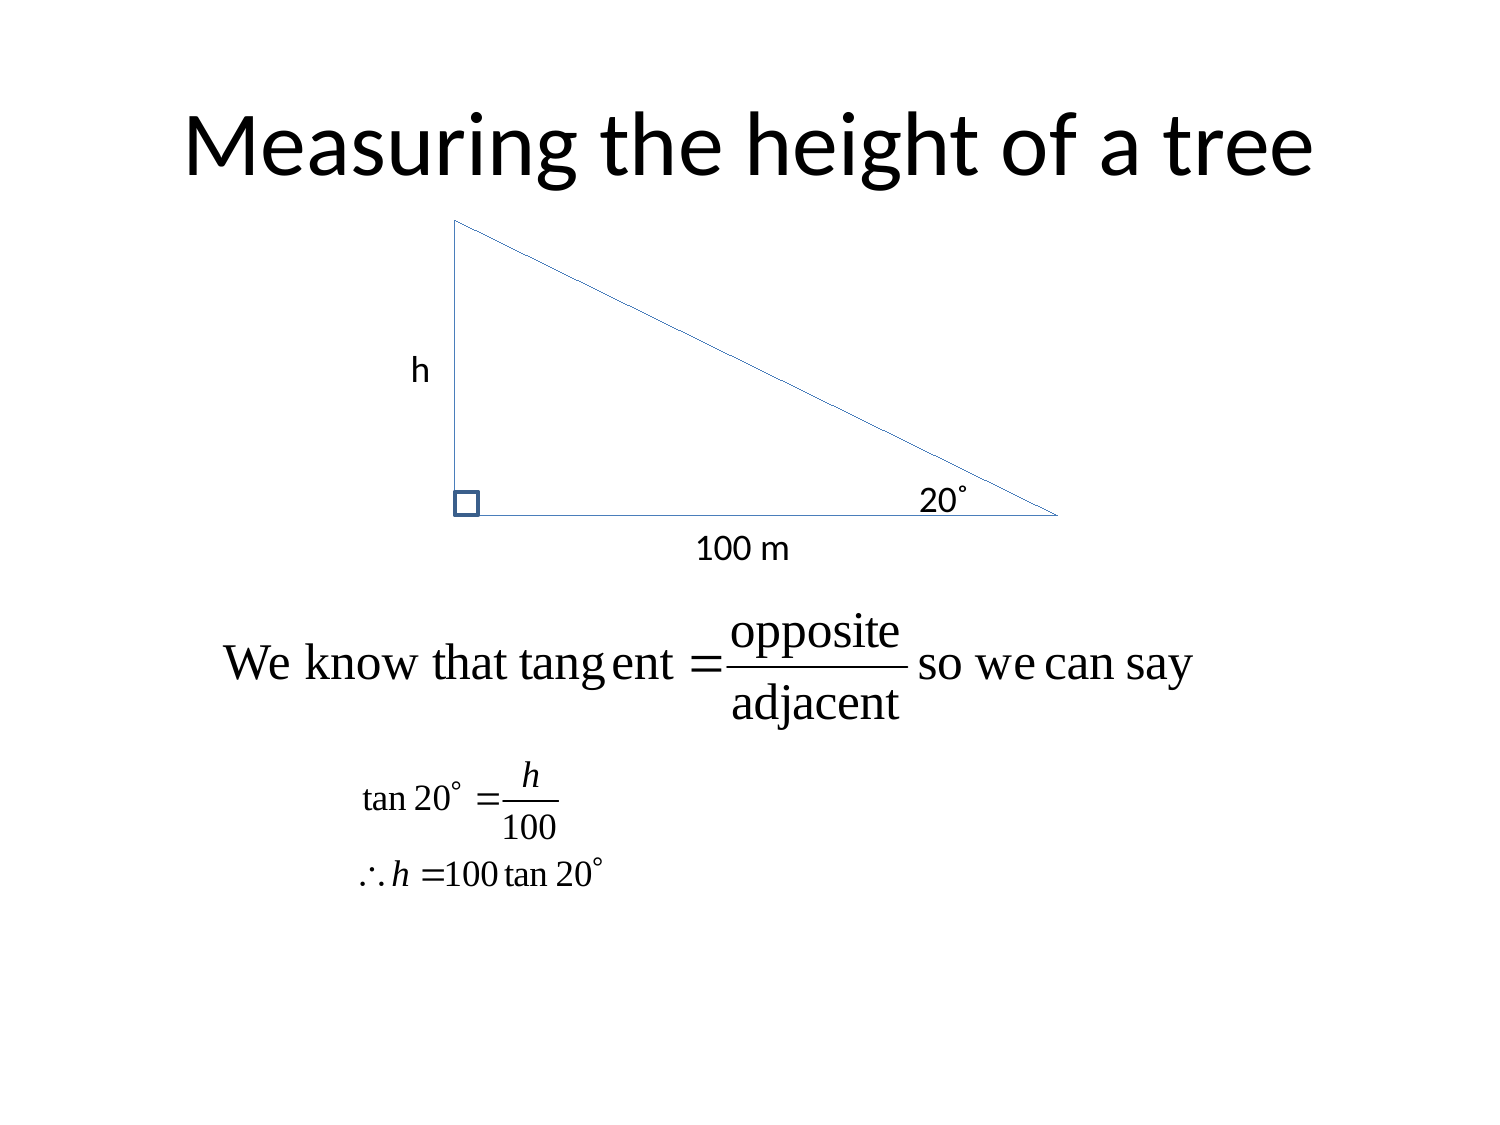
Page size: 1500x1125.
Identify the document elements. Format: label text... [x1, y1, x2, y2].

text_box 20˚ [904, 467, 984, 528]
text_box 100 m [679, 515, 806, 576]
picture [356, 750, 613, 959]
picture [213, 597, 1203, 740]
text_box [453, 490, 480, 517]
text_box h [395, 337, 446, 398]
text_box Measuring the height of a tree [75, 45, 1425, 233]
